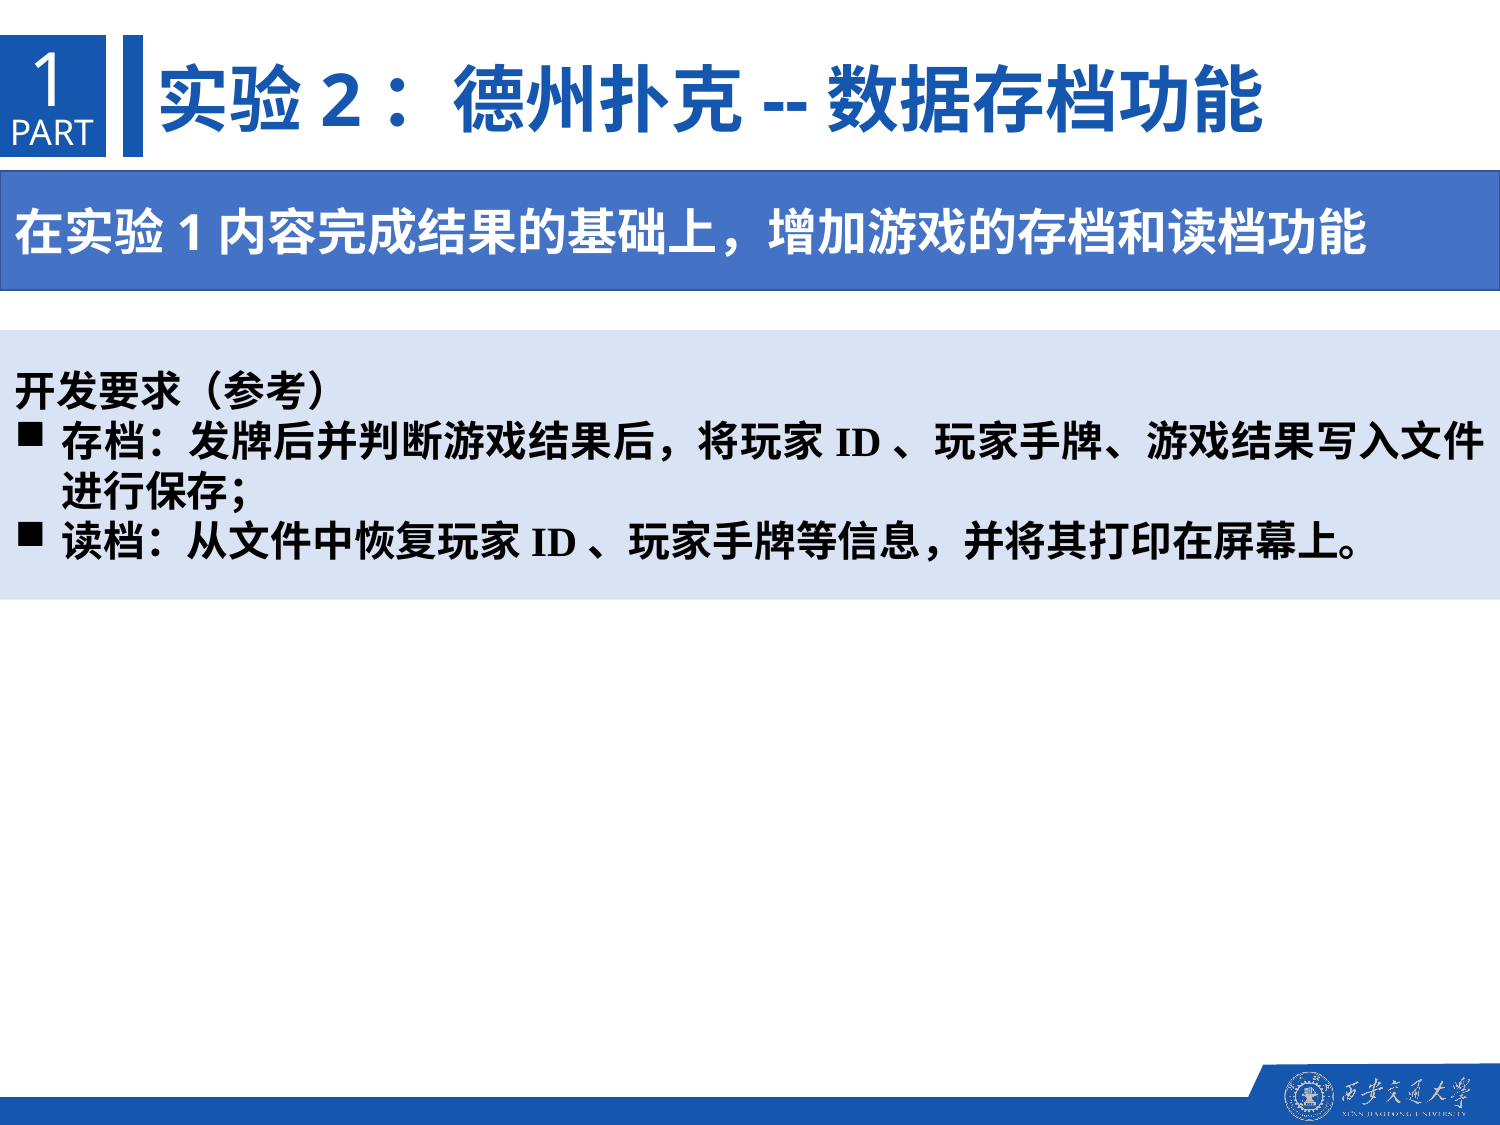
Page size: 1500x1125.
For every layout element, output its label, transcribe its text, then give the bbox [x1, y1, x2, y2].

text_box 实验2：德州扑克--数据存档功能 [142, 45, 1280, 149]
text_box 在实验1内容完成结果的基础上，增加游戏的存档和读档功能 [0, 170, 1500, 291]
text_box PART [9, 109, 95, 153]
text_box 1 [14, 23, 87, 129]
text_box 开发要求（参考） 存档：发牌后并判断游戏结果后，将玩家ID、玩家手牌、游戏结果写入文件进行保存； 读档：从文件中恢复玩家ID、玩家手牌等信息，并将其打印在屏幕上。 [0, 329, 1500, 601]
